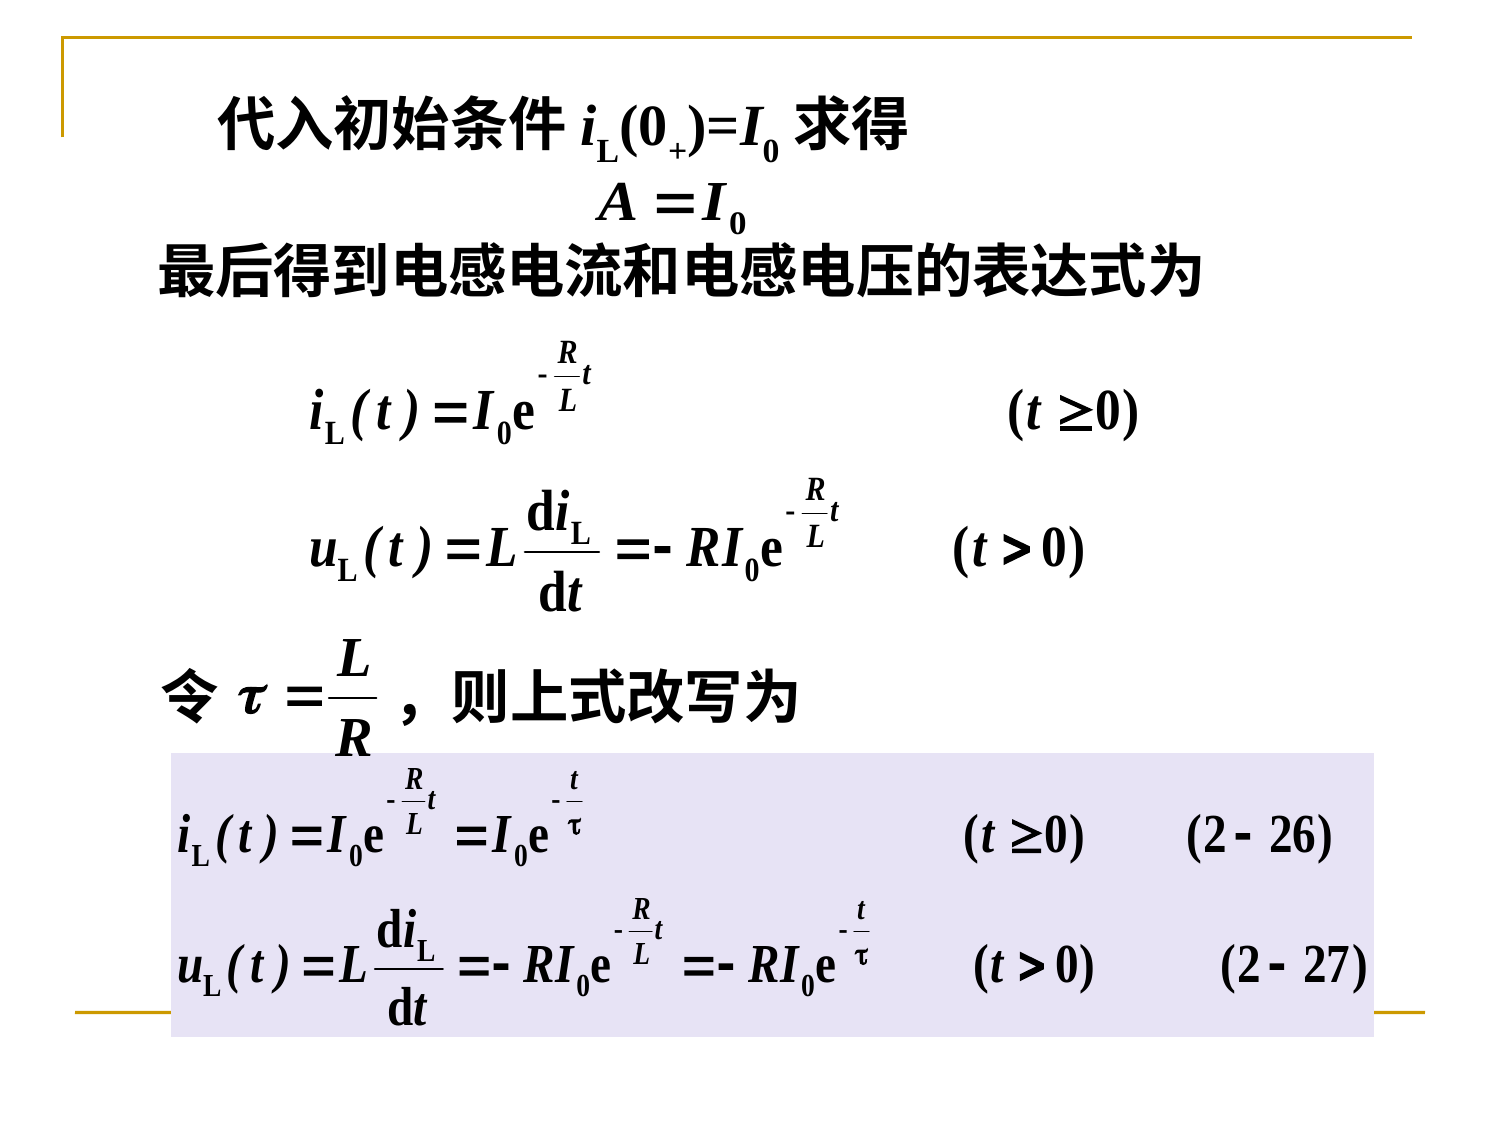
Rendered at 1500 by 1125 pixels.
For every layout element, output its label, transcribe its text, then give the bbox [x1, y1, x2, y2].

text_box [584, 163, 756, 249]
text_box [301, 324, 1251, 626]
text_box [170, 752, 1375, 1038]
text_box 最后得到电感电流和电感电压的表达式为 [85, 212, 1334, 312]
text_box 代入初始条件iL(0+)=I0求得 [100, 38, 1046, 177]
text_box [145, 618, 826, 770]
